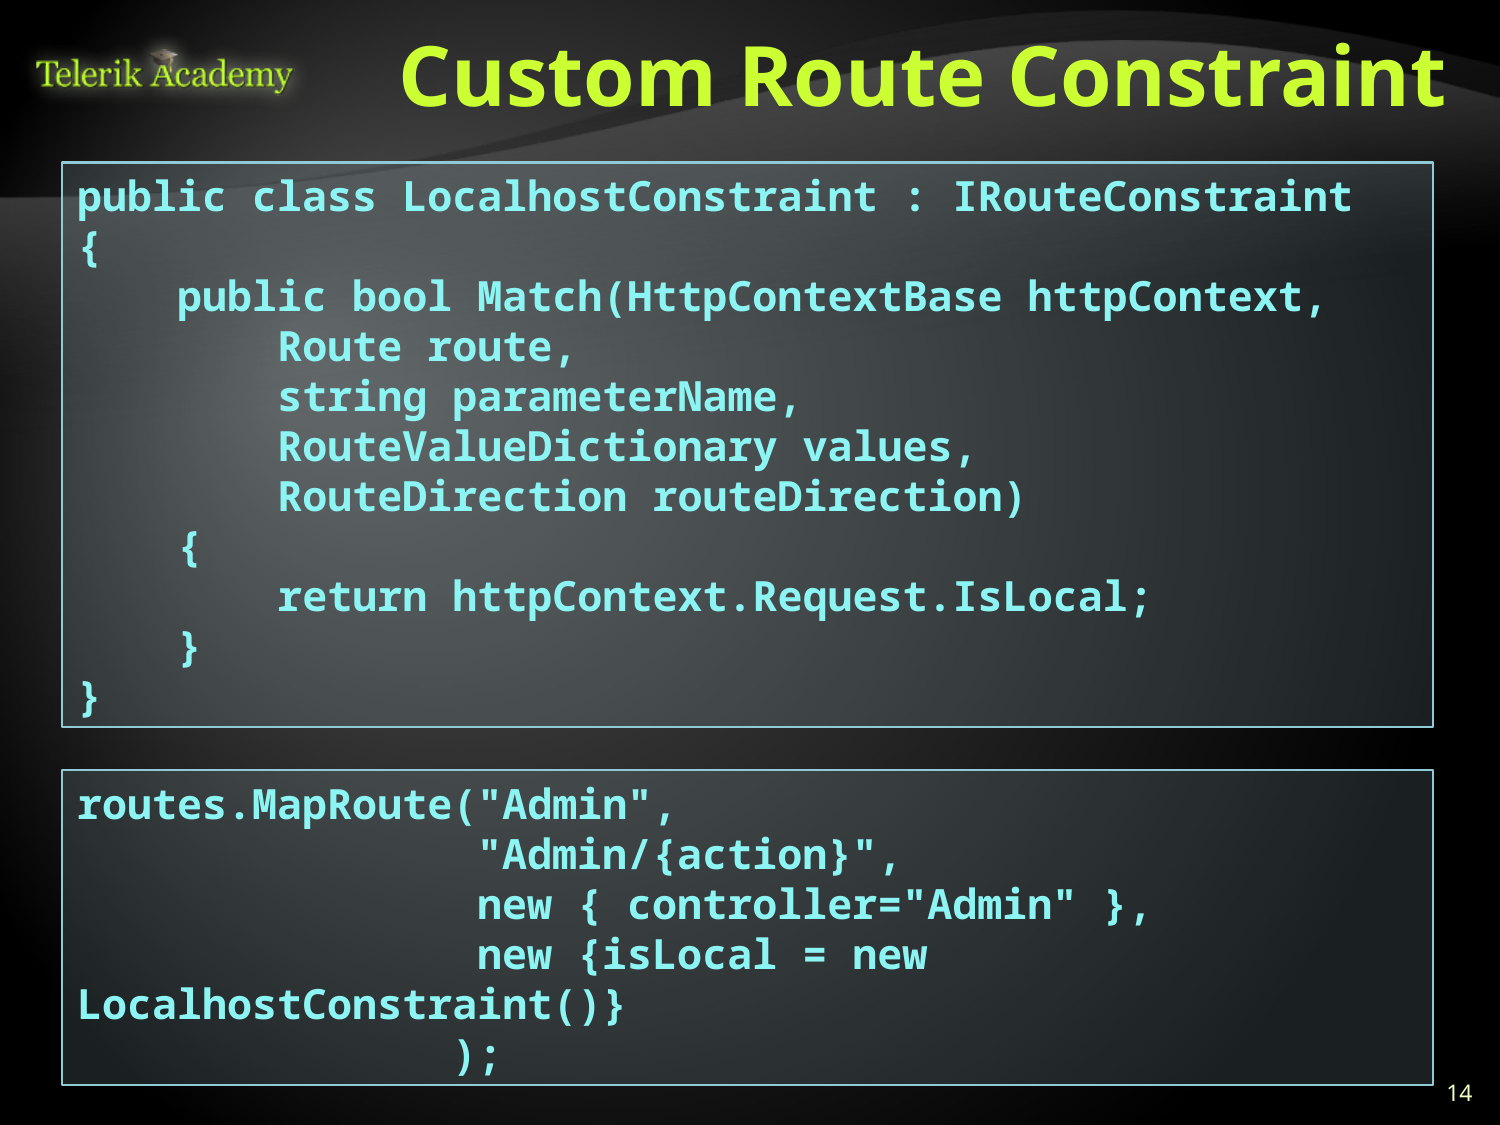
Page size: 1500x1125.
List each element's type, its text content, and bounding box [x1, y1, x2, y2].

picture [0, 0, 1500, 1125]
title Custom Route Constraint [300, 12, 1463, 150]
text_box public class LocalhostConstraint : IRouteConstraint { public bool Match(HttpContextBase httpContext, Route route, string parameterName, RouteValueDictionary values, RouteDirection routeDirection) { return httpContext.Request.IsLocal; } } [62, 162, 1434, 728]
text_box routes.MapRoute("Admin", "Admin/{action}", new { controller="Admin" }, new {isLocal = new LocalhostConstraint()} ); [62, 770, 1434, 1085]
slide_number 14 [1412, 1074, 1488, 1113]
